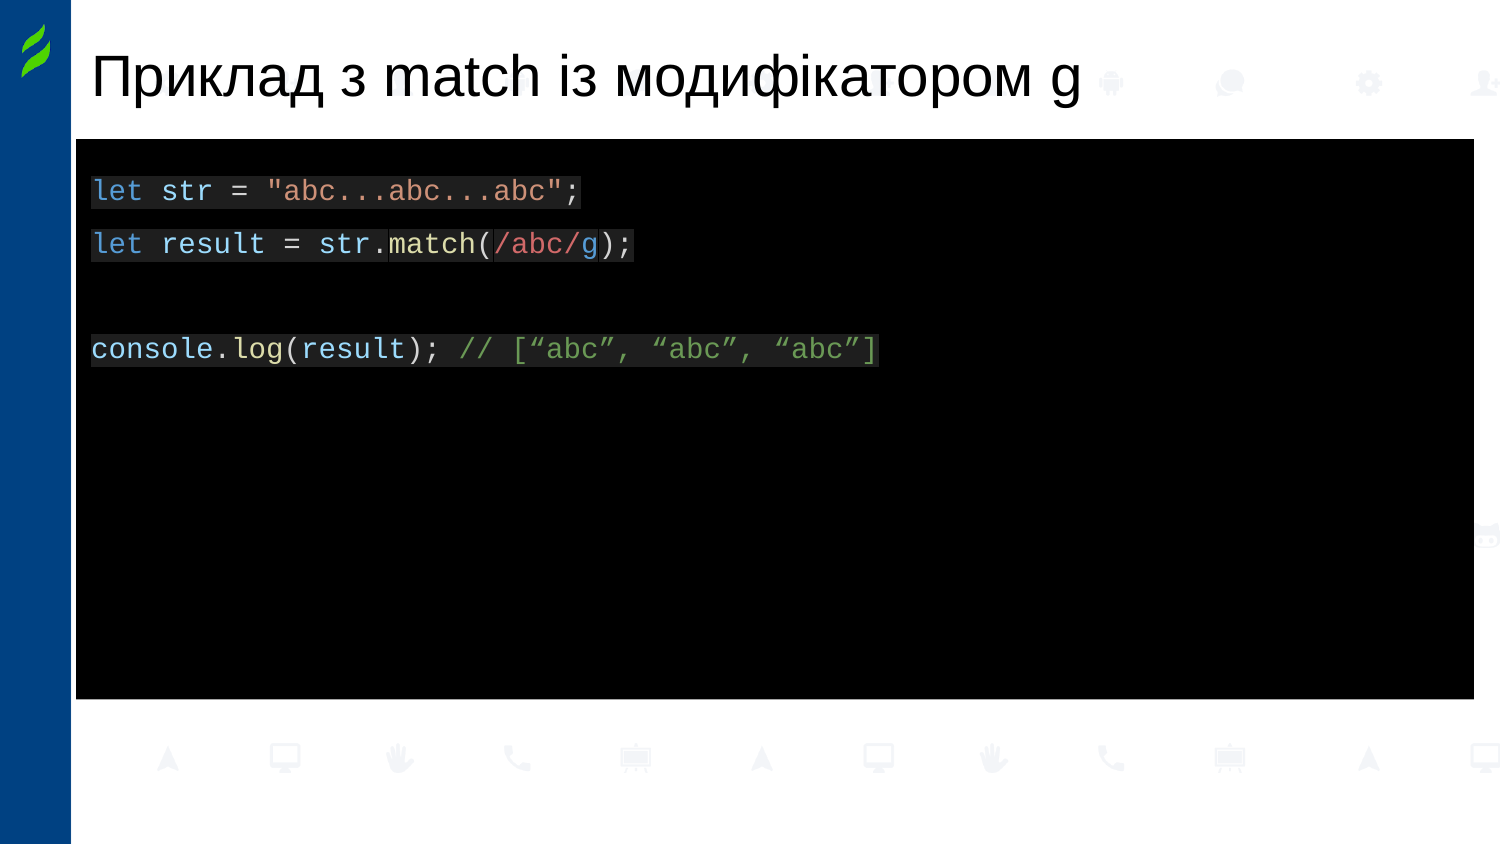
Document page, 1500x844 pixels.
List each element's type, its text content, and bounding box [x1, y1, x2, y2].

list let str = "abc...abc...abc"; let result = str.match(/abc/g); console.log(result); // [“abc”, “abc”, “abc”] [76, 139, 1474, 700]
title Приклад з match із модифікатором g [76, 23, 1474, 117]
picture [0, 0, 1500, 844]
